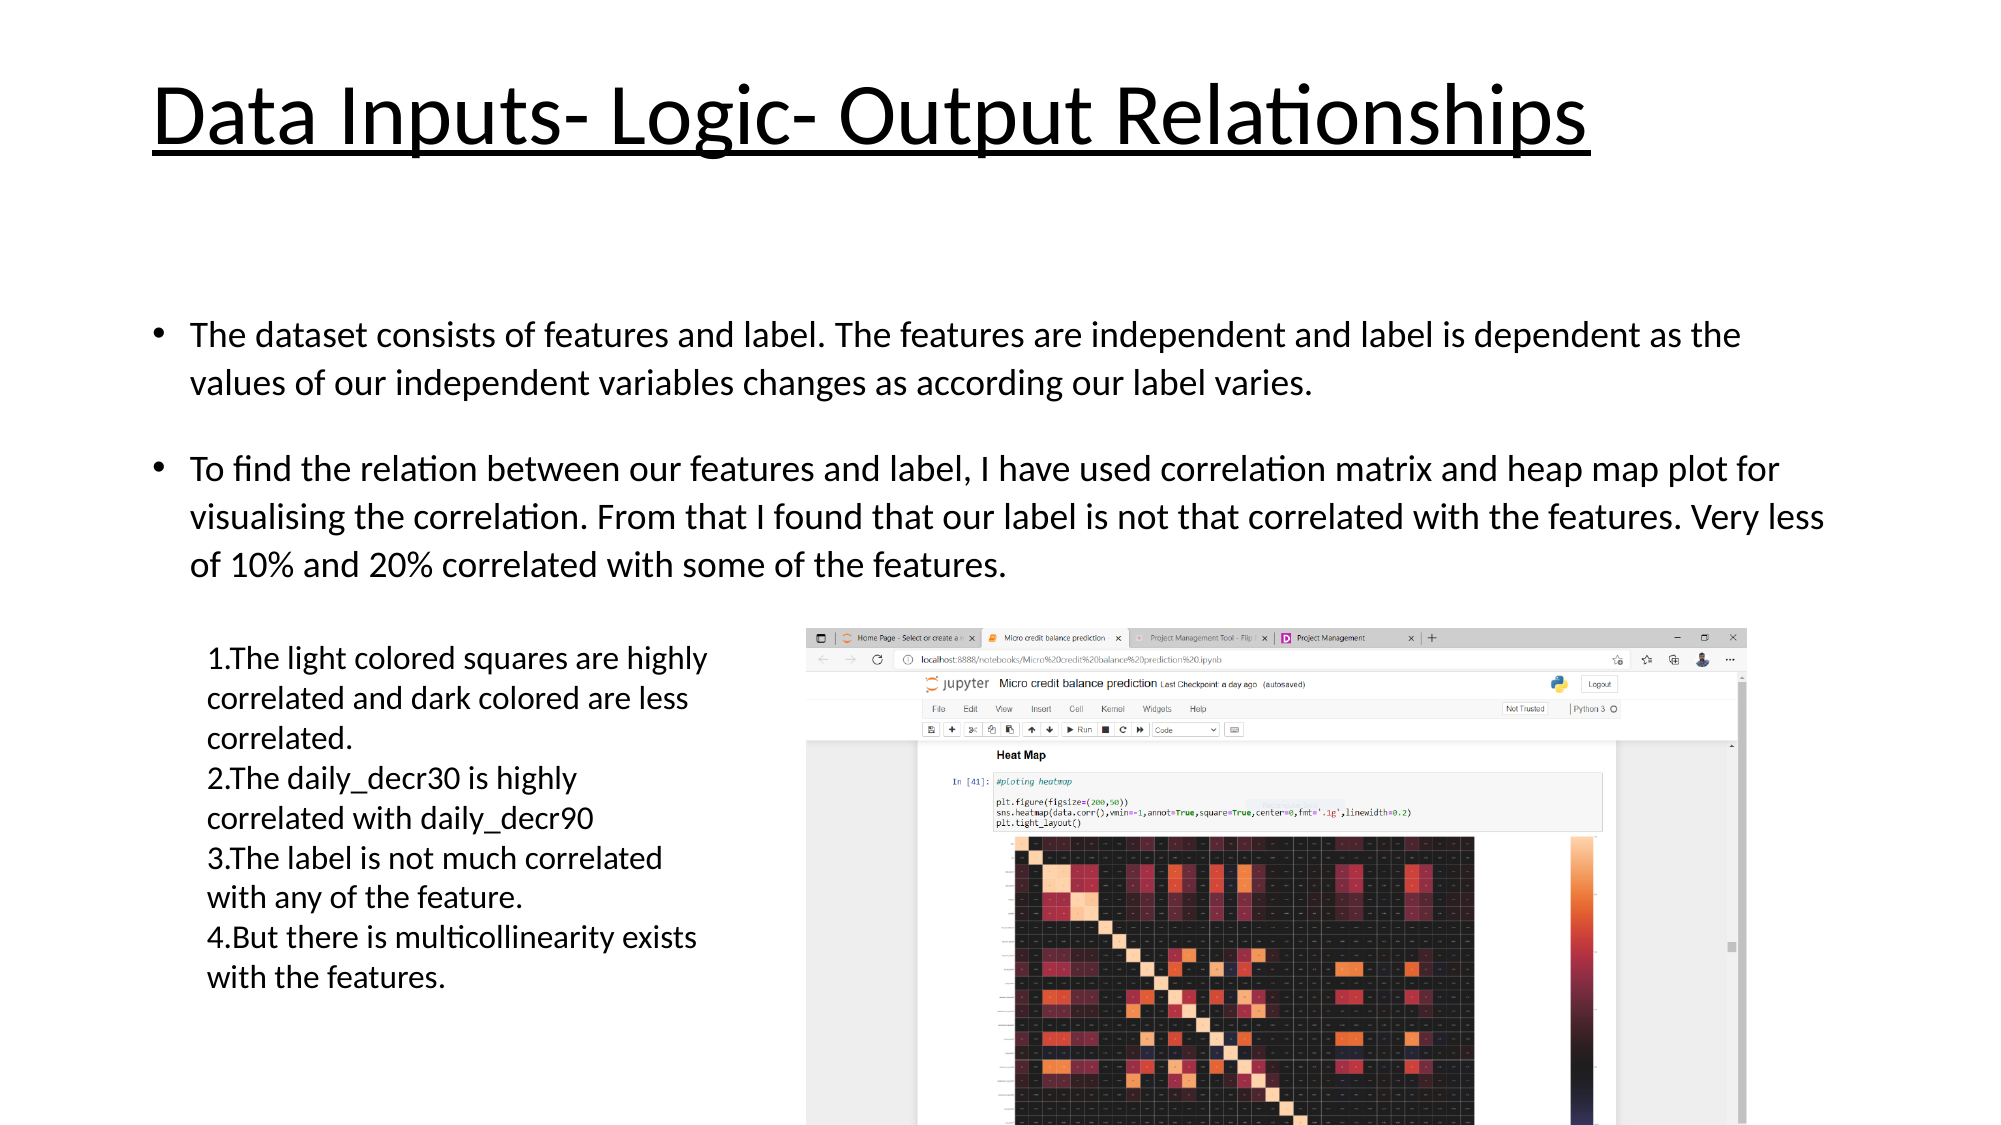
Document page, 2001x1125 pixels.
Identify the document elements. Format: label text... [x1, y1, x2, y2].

picture [806, 628, 1747, 1125]
title Data Inputs- Logic- Output Relationships [137, 59, 1863, 278]
text_box 1.The light colored squares are highly correlated and dark colored are less correlated. 2.The daily_decr30 is highly correlated with daily_decr90 3.The label is not much correlated with any of the feature. 4.But there is multicollinearity exists with the features. [192, 628, 726, 1003]
list The dataset consists of features and label. The features are independent and label is dependent as the values of our independent variables changes as according our label varies. To find the relation between our features and label, I have used correlation matrix and heap map plot for visualising the correlation. From that I found that our label is not that correlated with the features. Very less of 10% and 20% correlated with some of the features. [137, 299, 1863, 1014]
